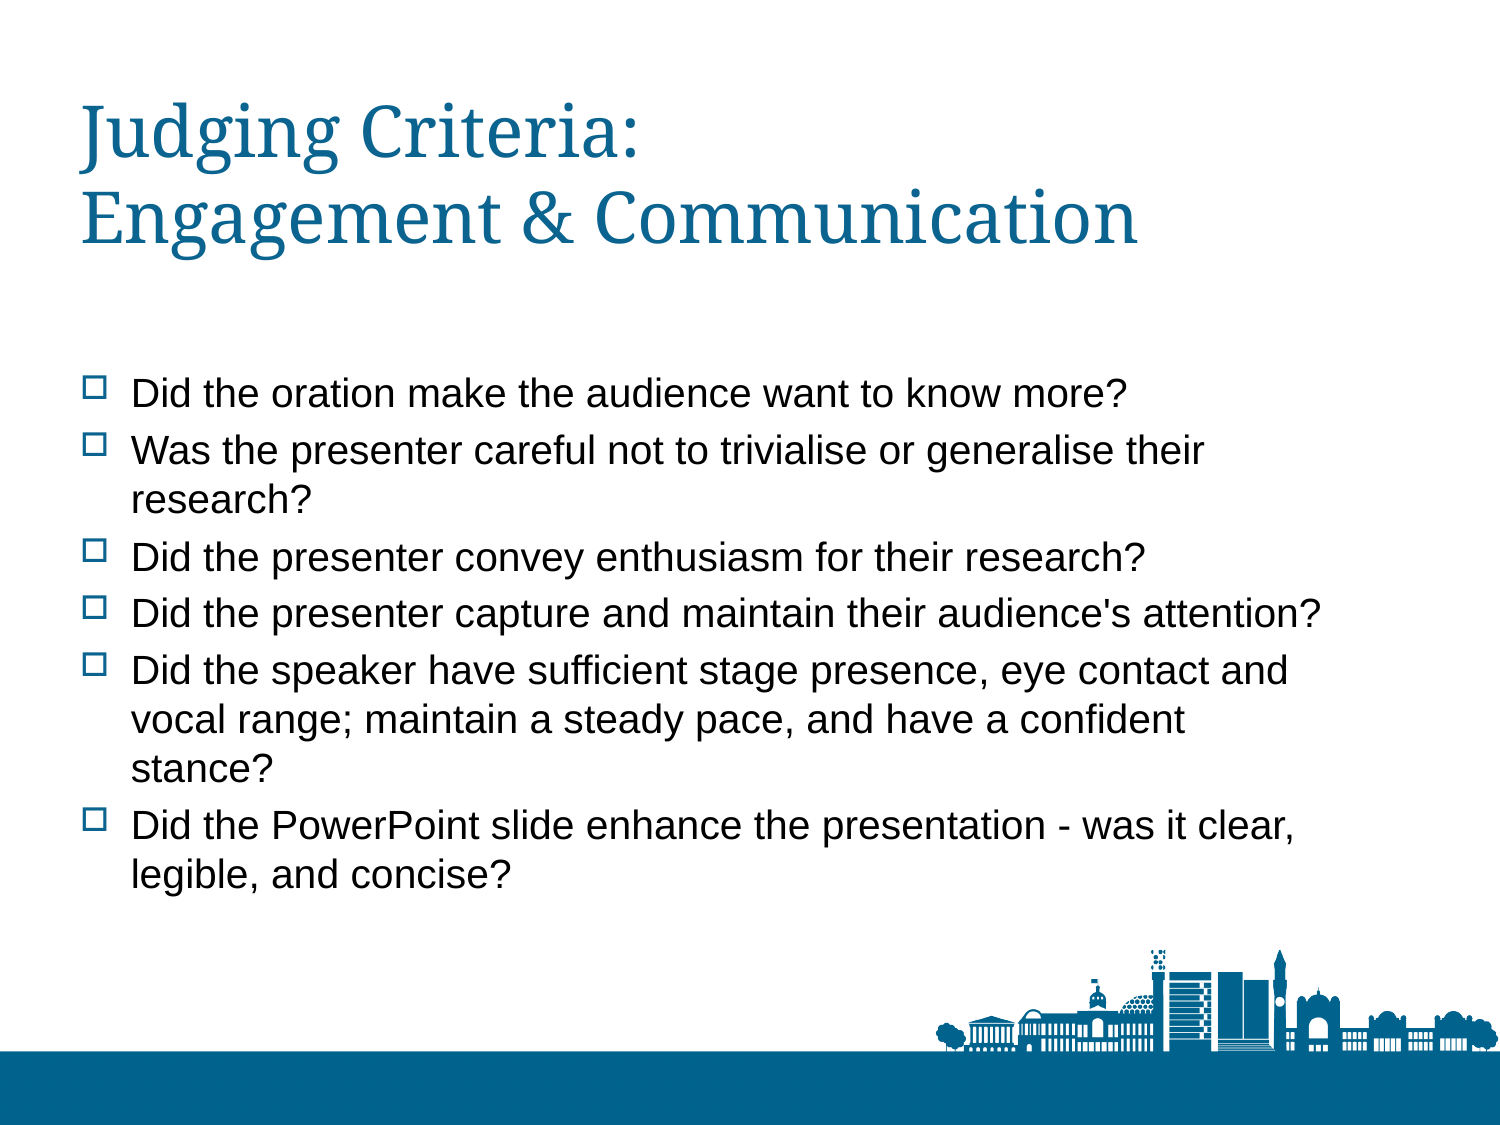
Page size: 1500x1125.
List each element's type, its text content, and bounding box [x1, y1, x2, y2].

picture [1409, 1042, 1427, 1050]
title Judging Criteria: Engagement & Communication [65, 78, 1341, 266]
picture [1287, 1042, 1294, 1050]
picture [1343, 1033, 1356, 1039]
picture [1309, 1018, 1327, 1038]
list Did the oration make the audience want to know more? Was the presenter careful not to trivialise or generalise their research? Did the presenter convey enthusiasm for their research? Did the presenter capture and maintain their audience's attention? Did the speaker have sufficient stage presence, eye contact and vocal range; maintain a steady pace, and have a confident stance? Did the PowerPoint slide enhance the presentation - was it clear, legible, and concise? [65, 302, 1341, 941]
picture [1027, 1012, 1040, 1018]
picture [1359, 1042, 1366, 1050]
picture [1374, 1039, 1383, 1051]
picture [1343, 1042, 1356, 1050]
picture [1359, 1033, 1366, 1039]
picture [1441, 1039, 1466, 1050]
picture [1083, 1043, 1093, 1051]
picture [1287, 1033, 1294, 1039]
picture [1409, 1033, 1427, 1039]
picture [0, 0, 1500, 1051]
picture [1093, 1019, 1103, 1037]
picture [1386, 1039, 1400, 1051]
